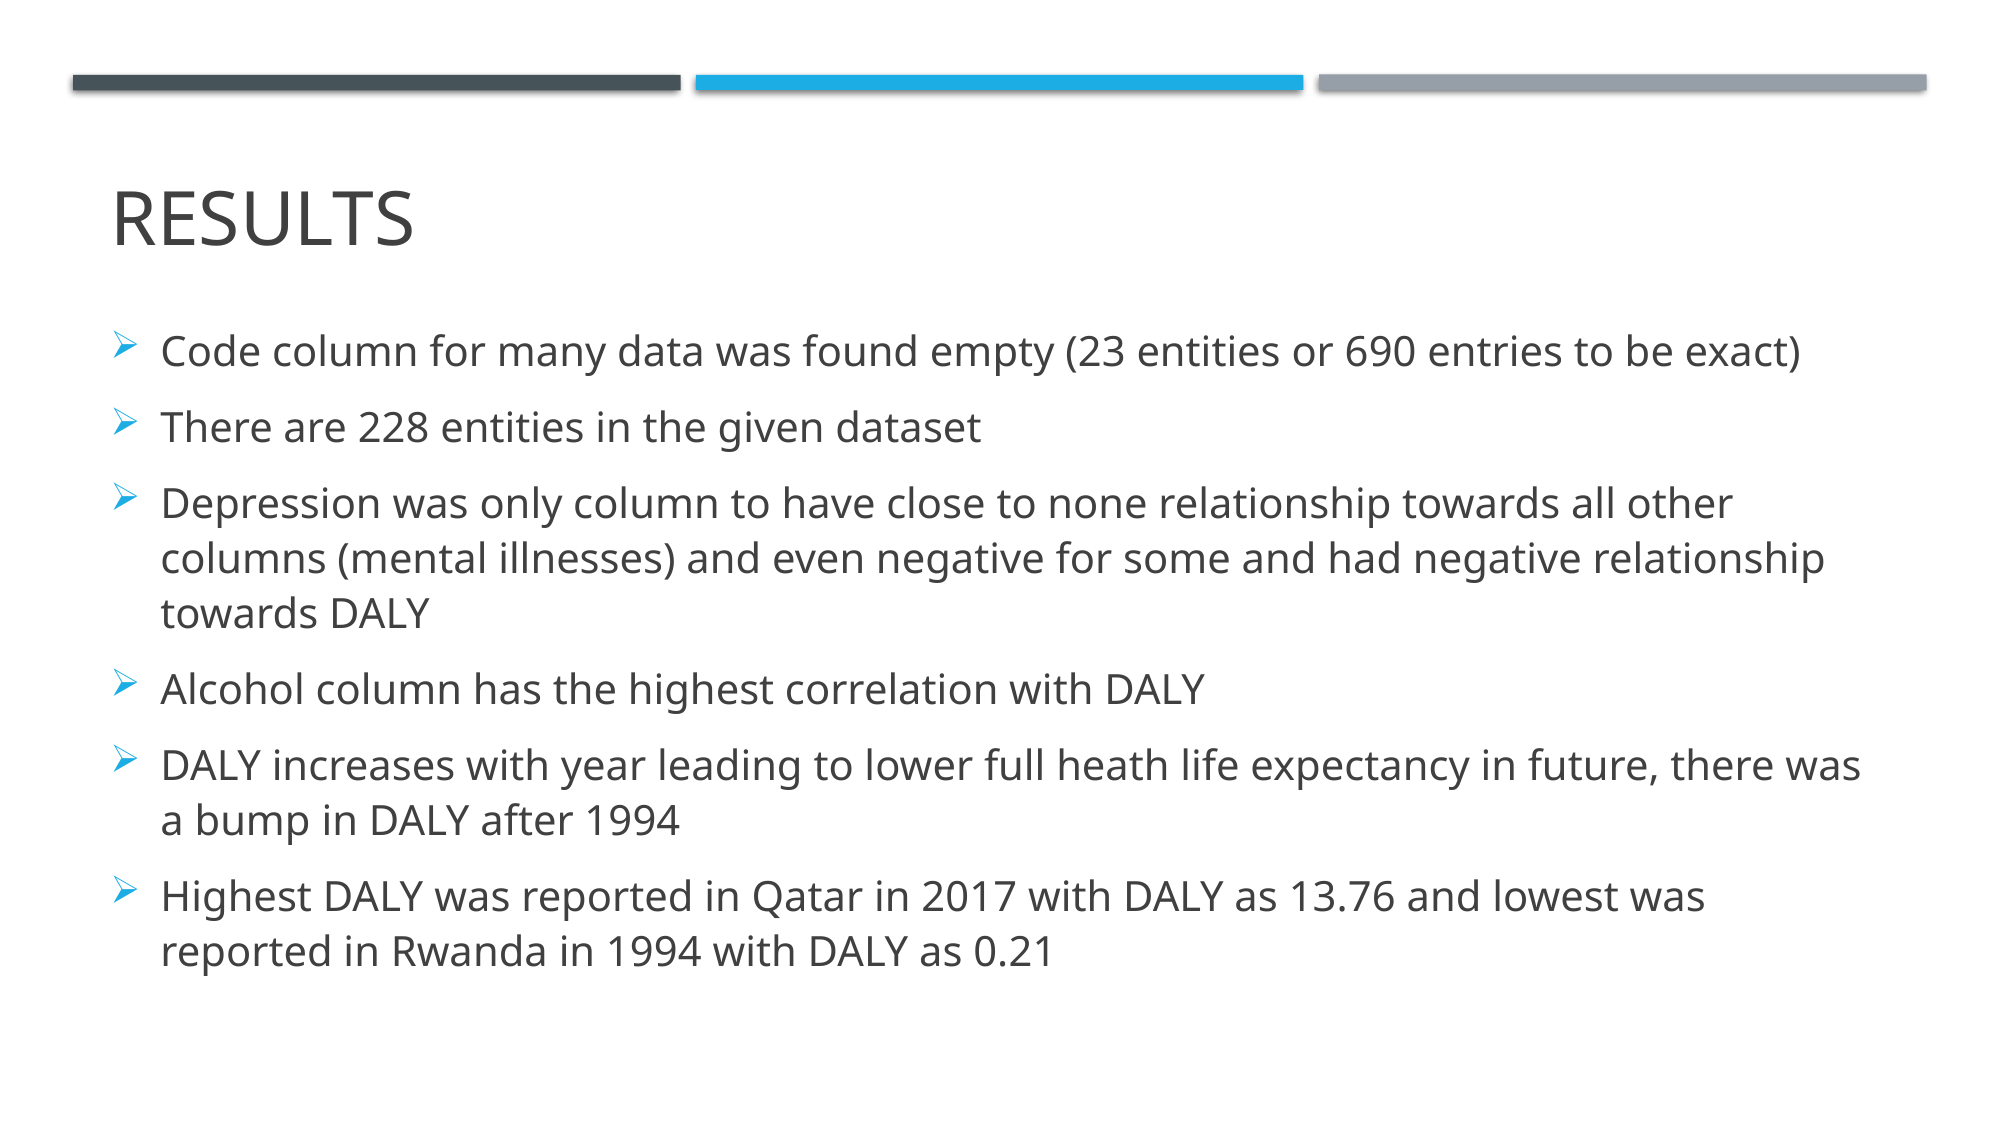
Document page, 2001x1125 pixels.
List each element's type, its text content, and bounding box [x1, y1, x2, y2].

title Results [95, 117, 1905, 312]
list Code column for many data was found empty (23 entities or 690 entries to be exact) There are 228 entities in the given dataset Depression was only column to have close to none relationship towards all other columns (mental illnesses) and even negative for some and had negative relationship towards DALY Alcohol column has the highest correlation with DALY DALY increases with year leading to lower full heath life expectancy in future, there was a bump in DALY after 1994 Highest DALY was reported in Qatar in 2017 with DALY as 13.76 and lowest was reported in Rwanda in 1994 with DALY as 0.21 [95, 312, 1905, 1056]
